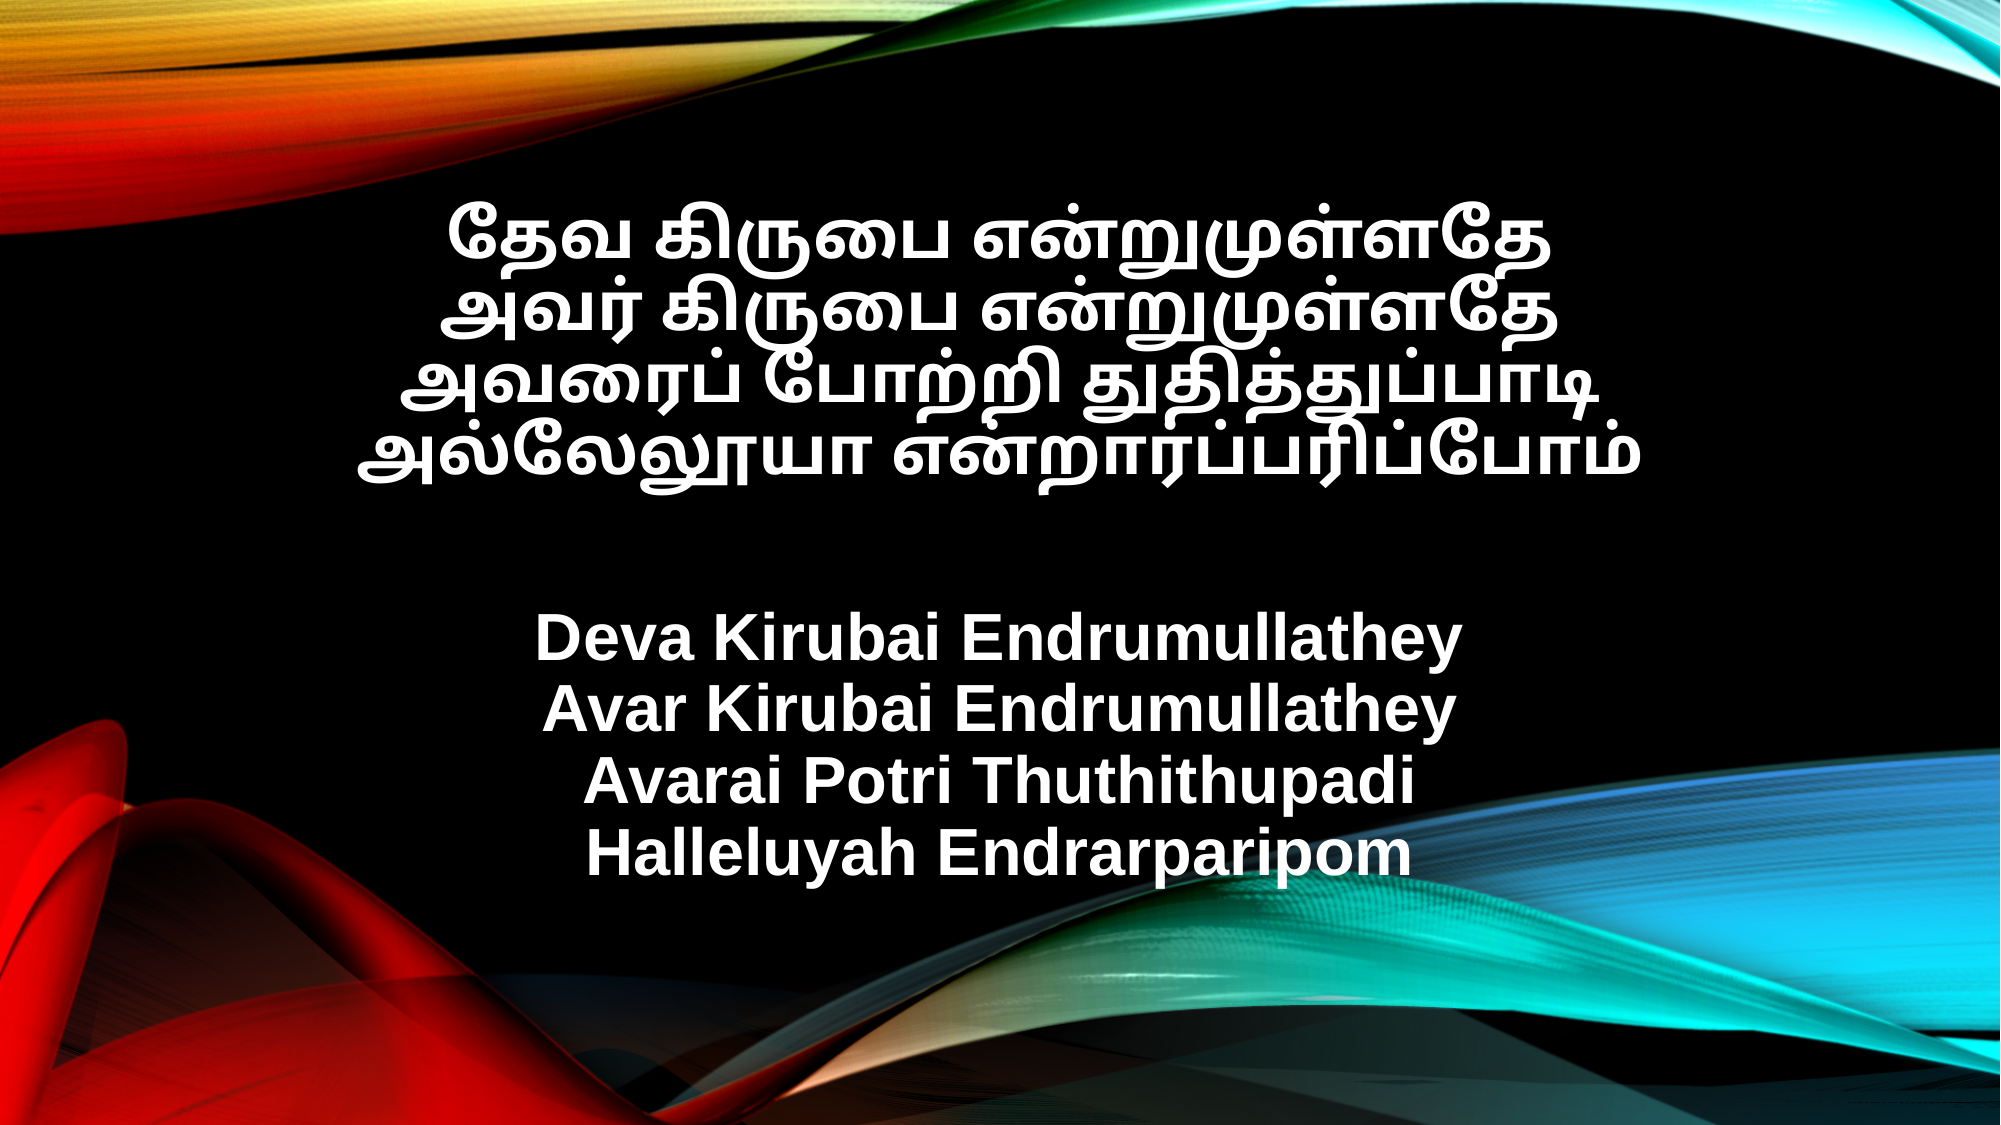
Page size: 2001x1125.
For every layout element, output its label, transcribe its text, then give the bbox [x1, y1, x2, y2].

subtitle தேவ கிருபை என்றுமுள்ளதே அவர் கிருபை என்றுமுள்ளதே அவரைப் போற்றி துதித்துப்பாடி அல்லேலூயா என்றார்ப்பரிப்போம் Deva Kirubai Endrumullathey Avar Kirubai Endrumullathey Avarai Potri Thuthithupadi Halleluyah Endrarparipom [0, 0, 2000, 1125]
